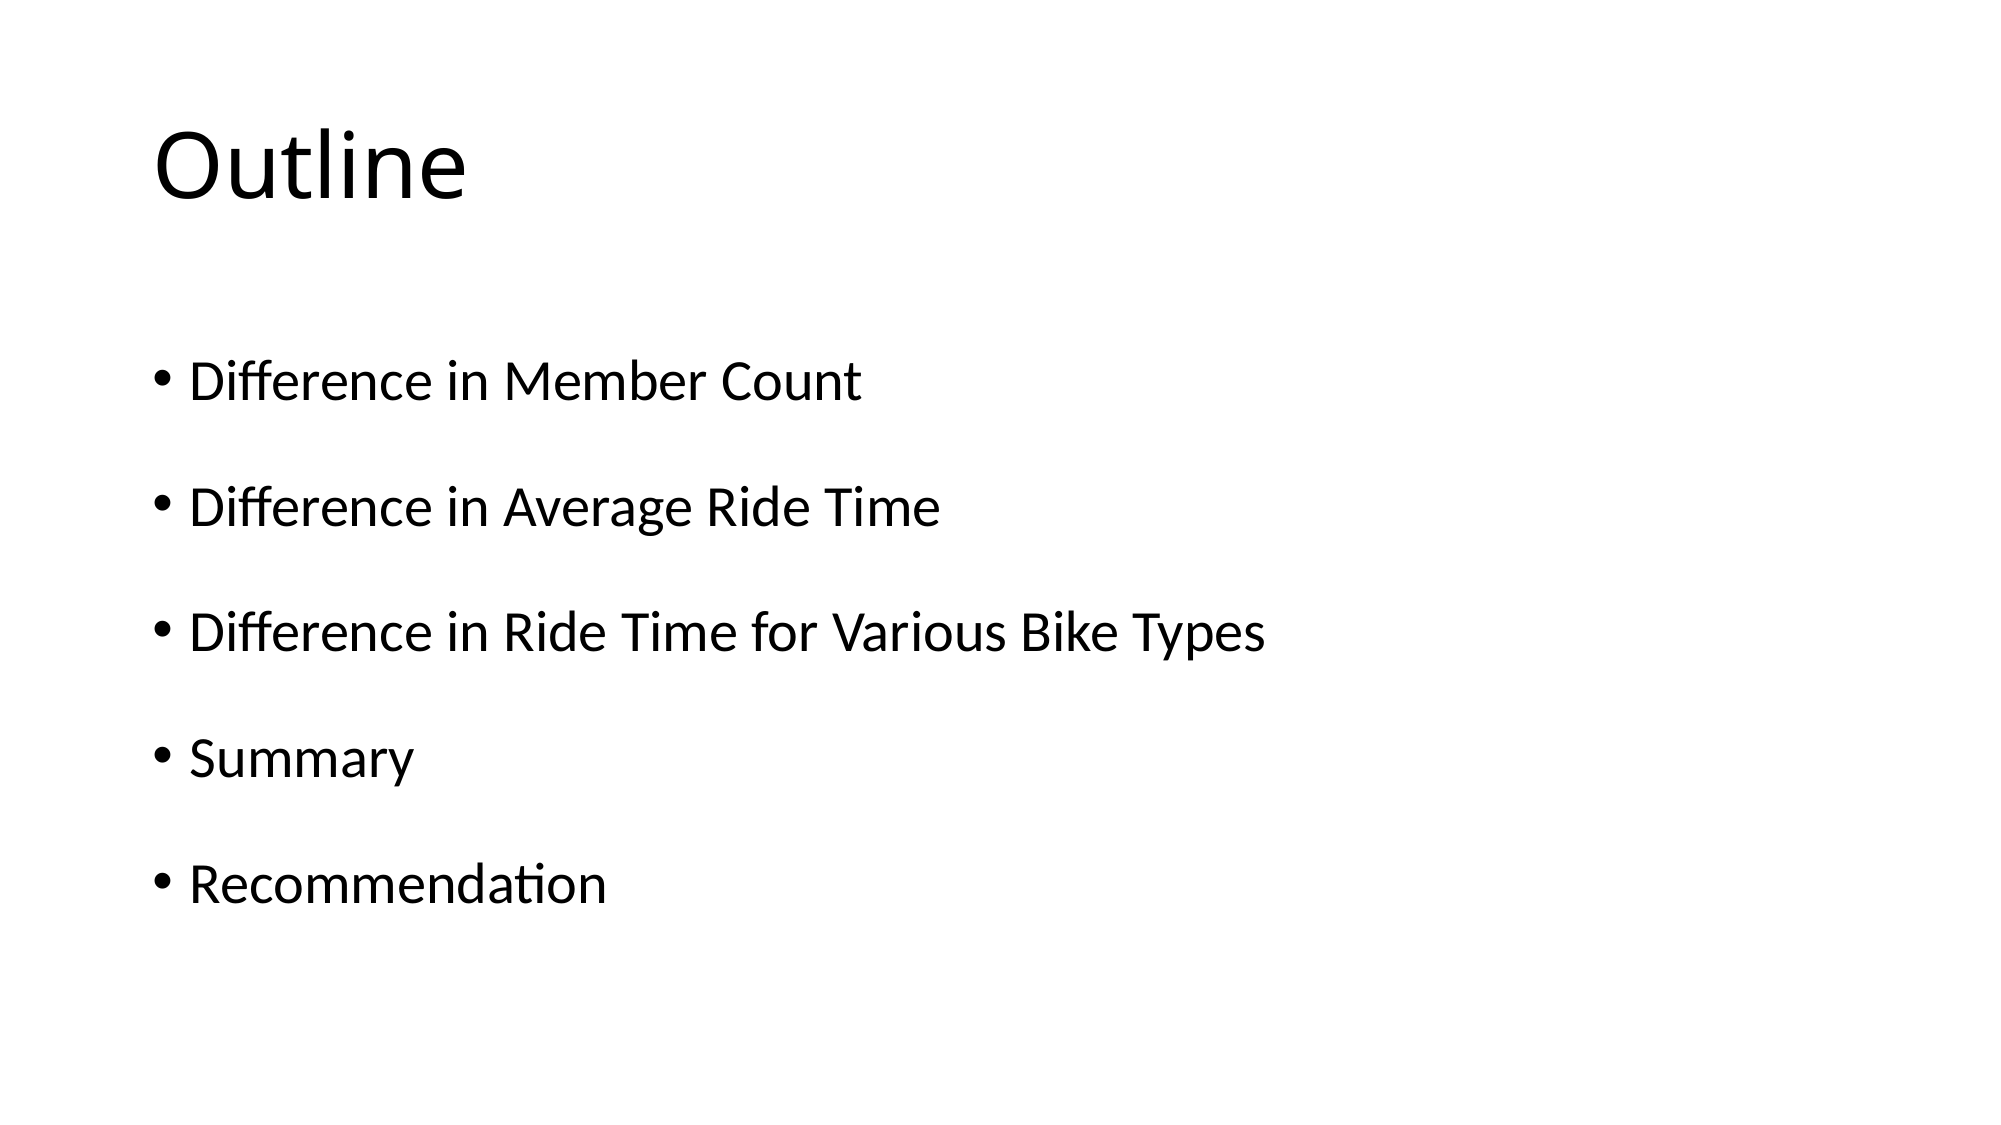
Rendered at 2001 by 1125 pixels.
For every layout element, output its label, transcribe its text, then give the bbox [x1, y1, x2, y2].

title Outline [137, 59, 1863, 278]
list Difference in Member Count Difference in Average Ride Time Difference in Ride Time for Various Bike Types Summary Recommendation [137, 299, 1863, 1014]
